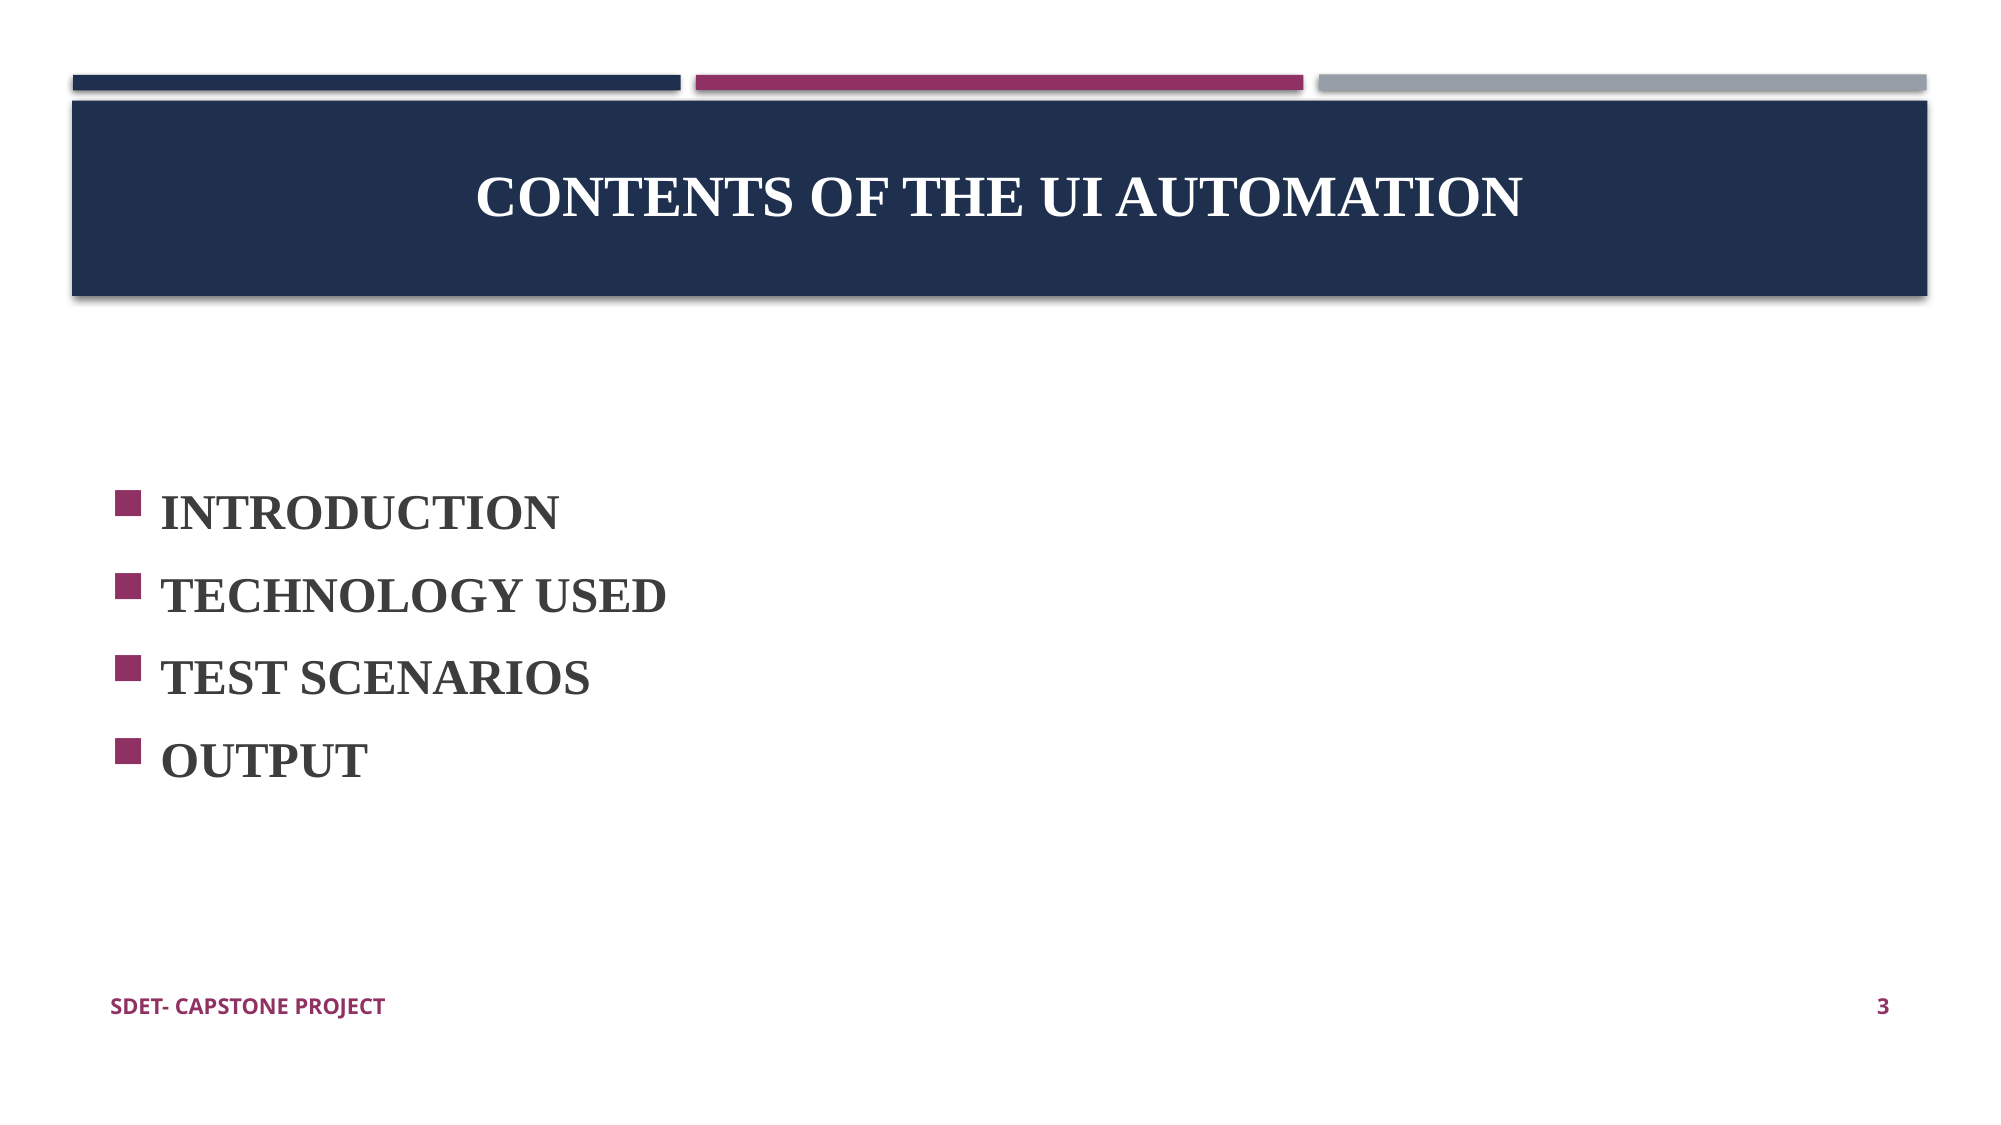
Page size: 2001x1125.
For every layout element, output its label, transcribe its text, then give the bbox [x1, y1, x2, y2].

list INTRODUCTION TECHNOLOGY USED TEST SCENARIOS OUTPUT [95, 357, 1905, 992]
title contents OF THE UI AUTOMATION [95, 69, 1905, 236]
slide_number 3 [1732, 977, 1905, 1037]
footer SDET- CAPSTONE PROJECT [95, 976, 1230, 1037]
